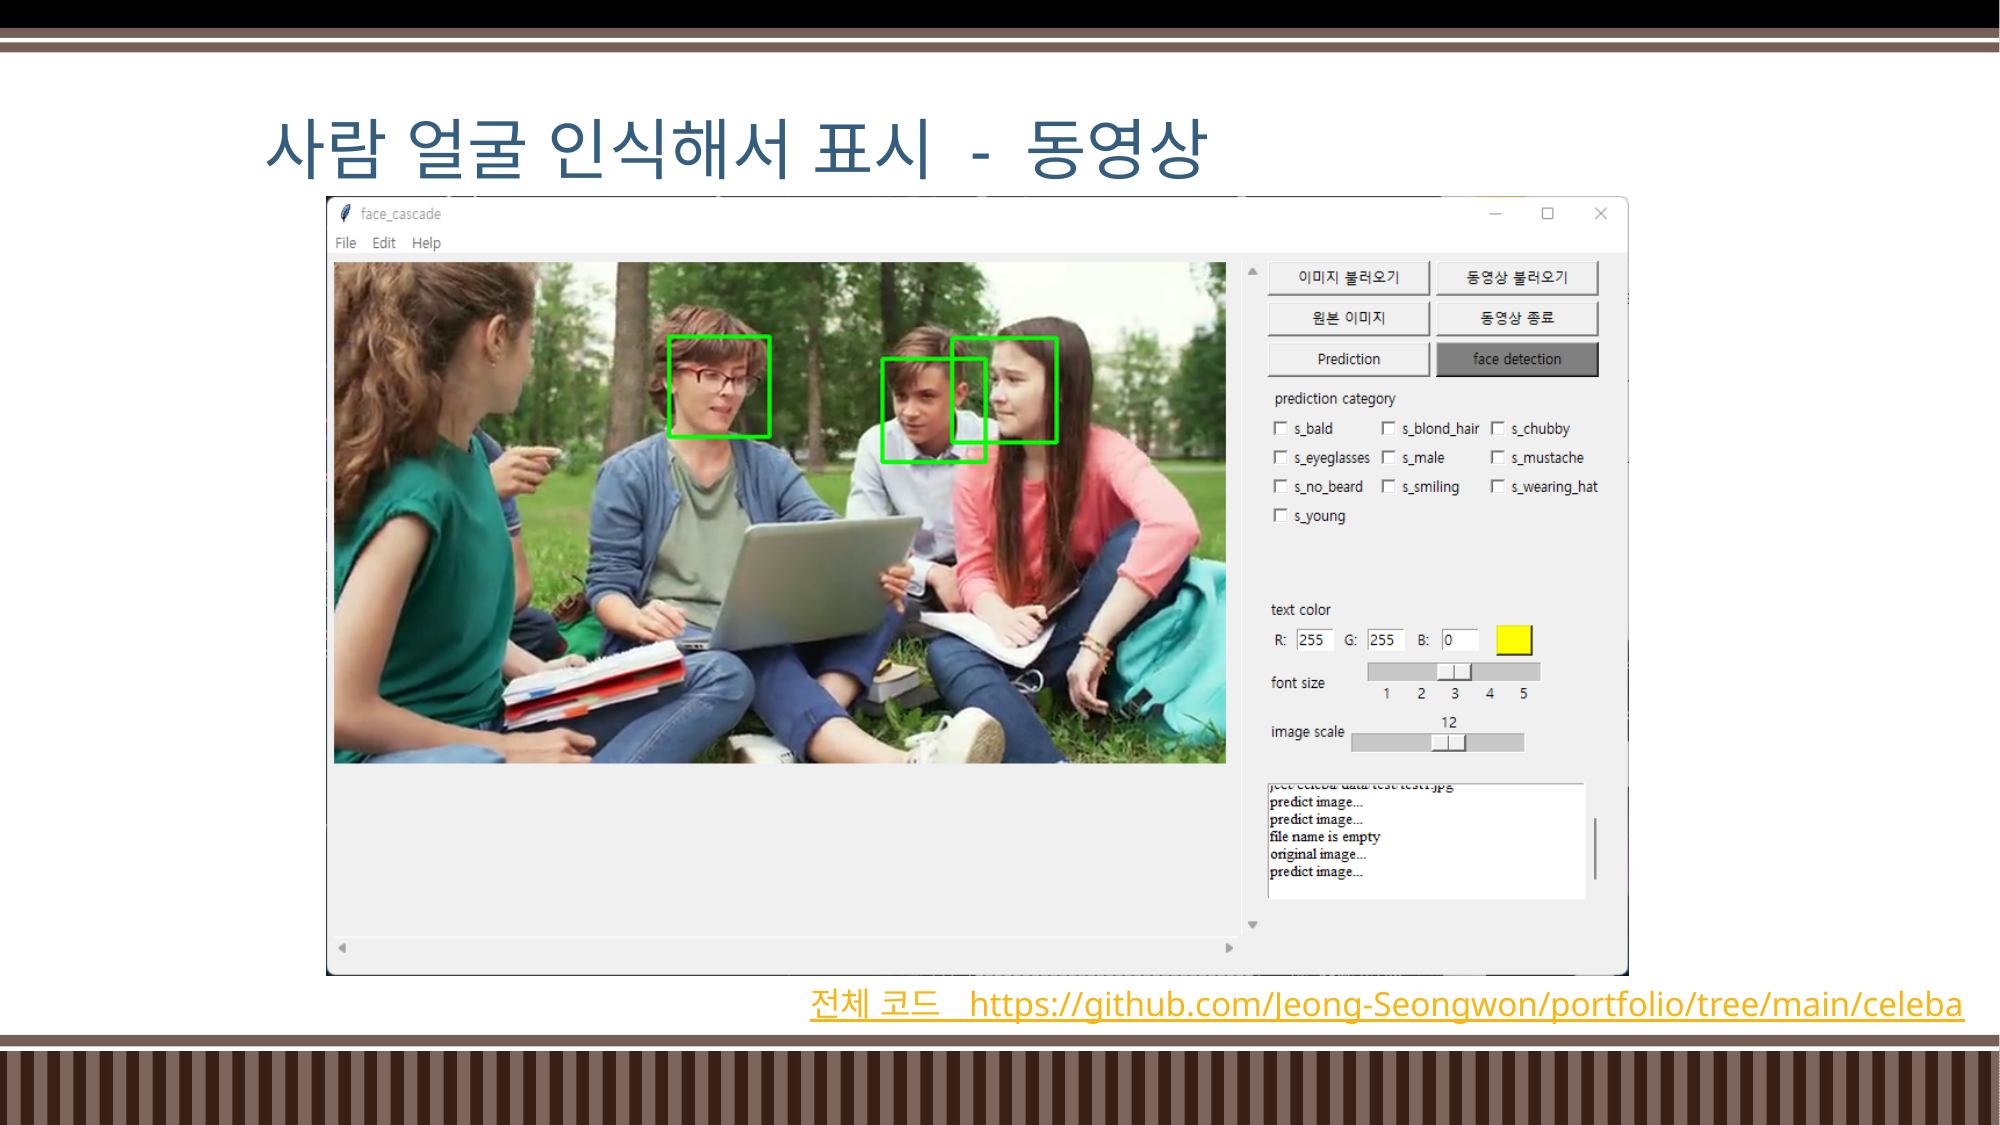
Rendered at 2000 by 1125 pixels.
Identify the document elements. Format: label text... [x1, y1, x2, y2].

picture [326, 196, 1629, 976]
text_box 전체 코드 https://github.com/Jeong-Seongwon/portfolio/tree/main/celeba [480, 975, 1980, 1044]
title 사람 얼굴 인식해서 표시 - 동영상 [249, 99, 1750, 197]
